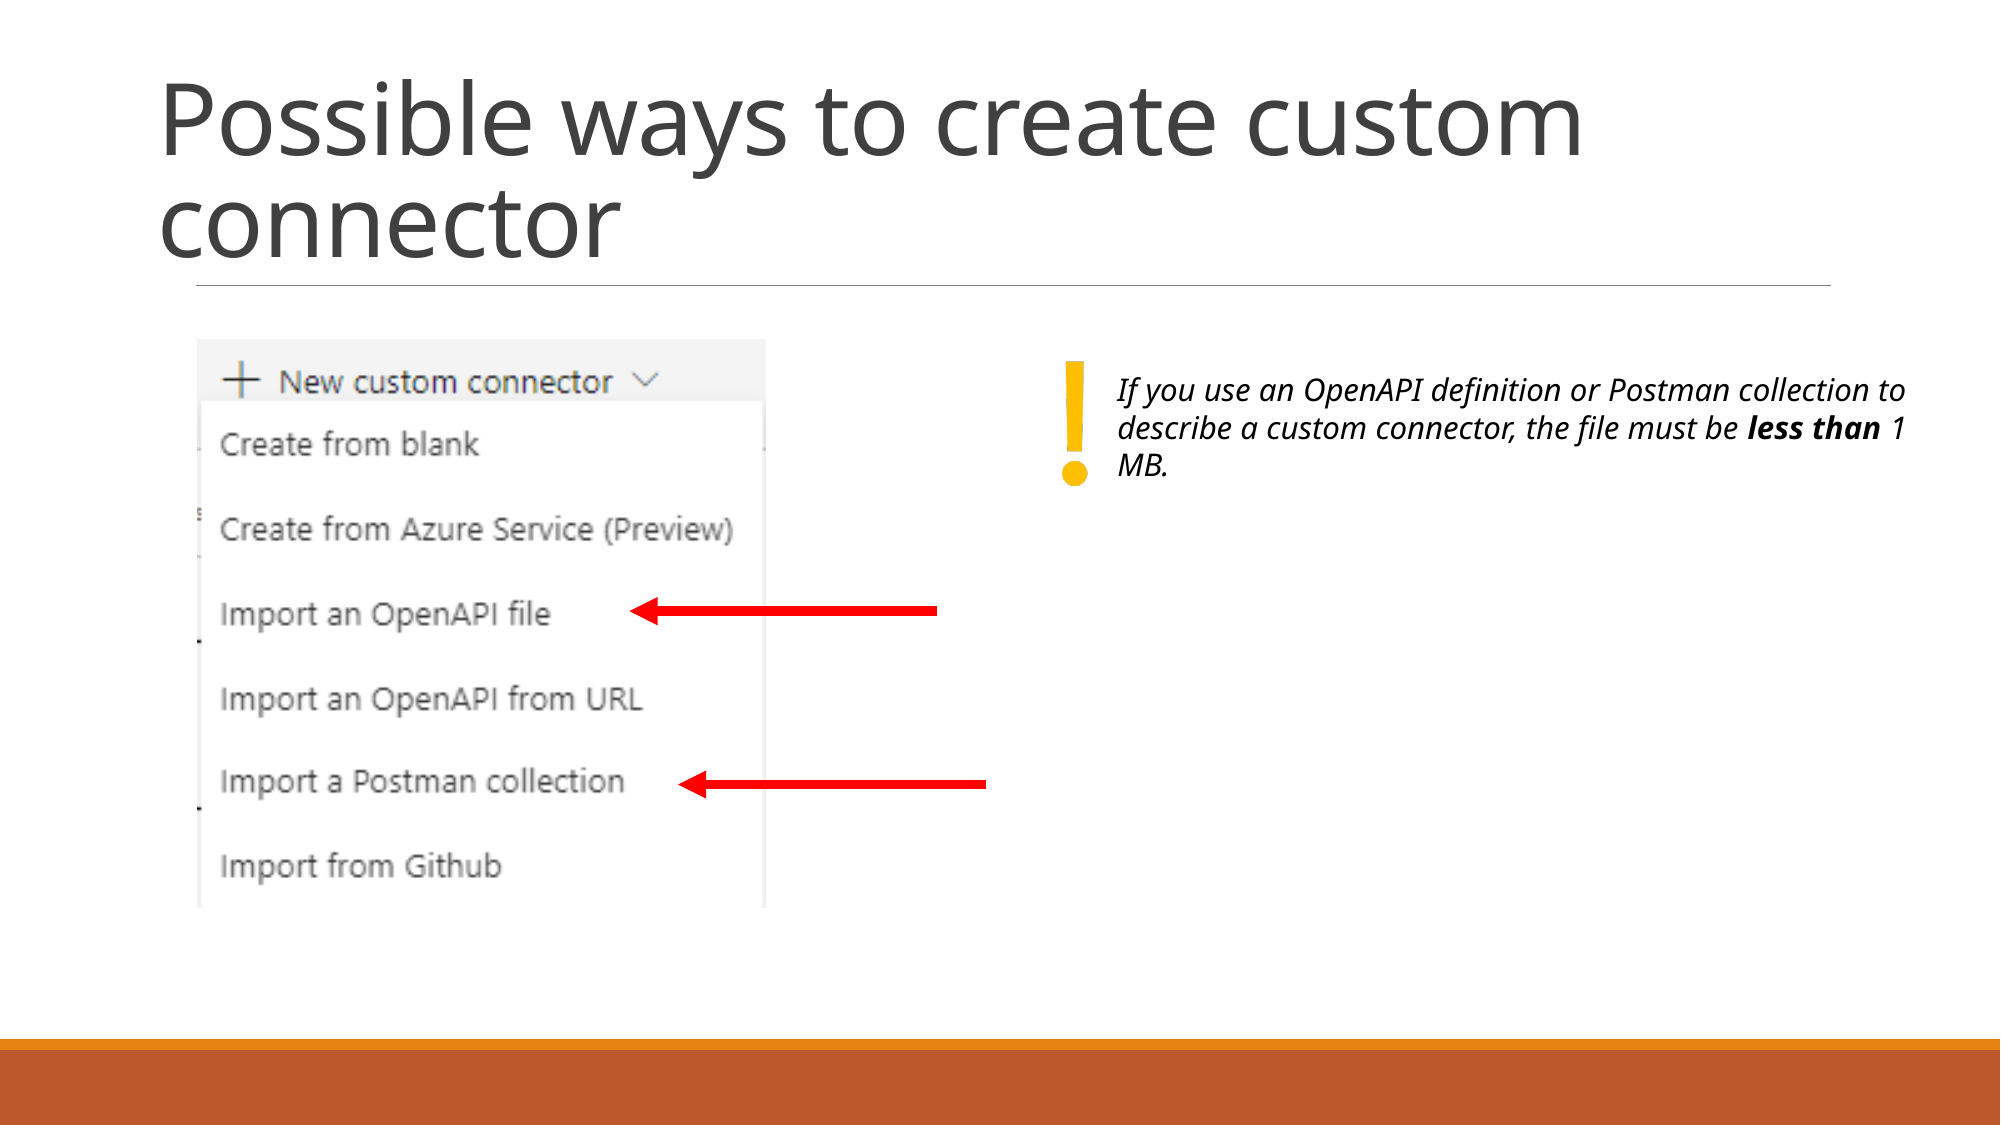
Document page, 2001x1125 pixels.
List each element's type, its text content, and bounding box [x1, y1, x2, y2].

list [196, 339, 766, 909]
title Possible ways to create custom connector [142, 47, 1830, 285]
text_box If you use an OpenAPI definition or Postman collection to describe a custom connector, the file must be less than 1 MB. [1160, 363, 1933, 491]
picture [999, 349, 1151, 501]
